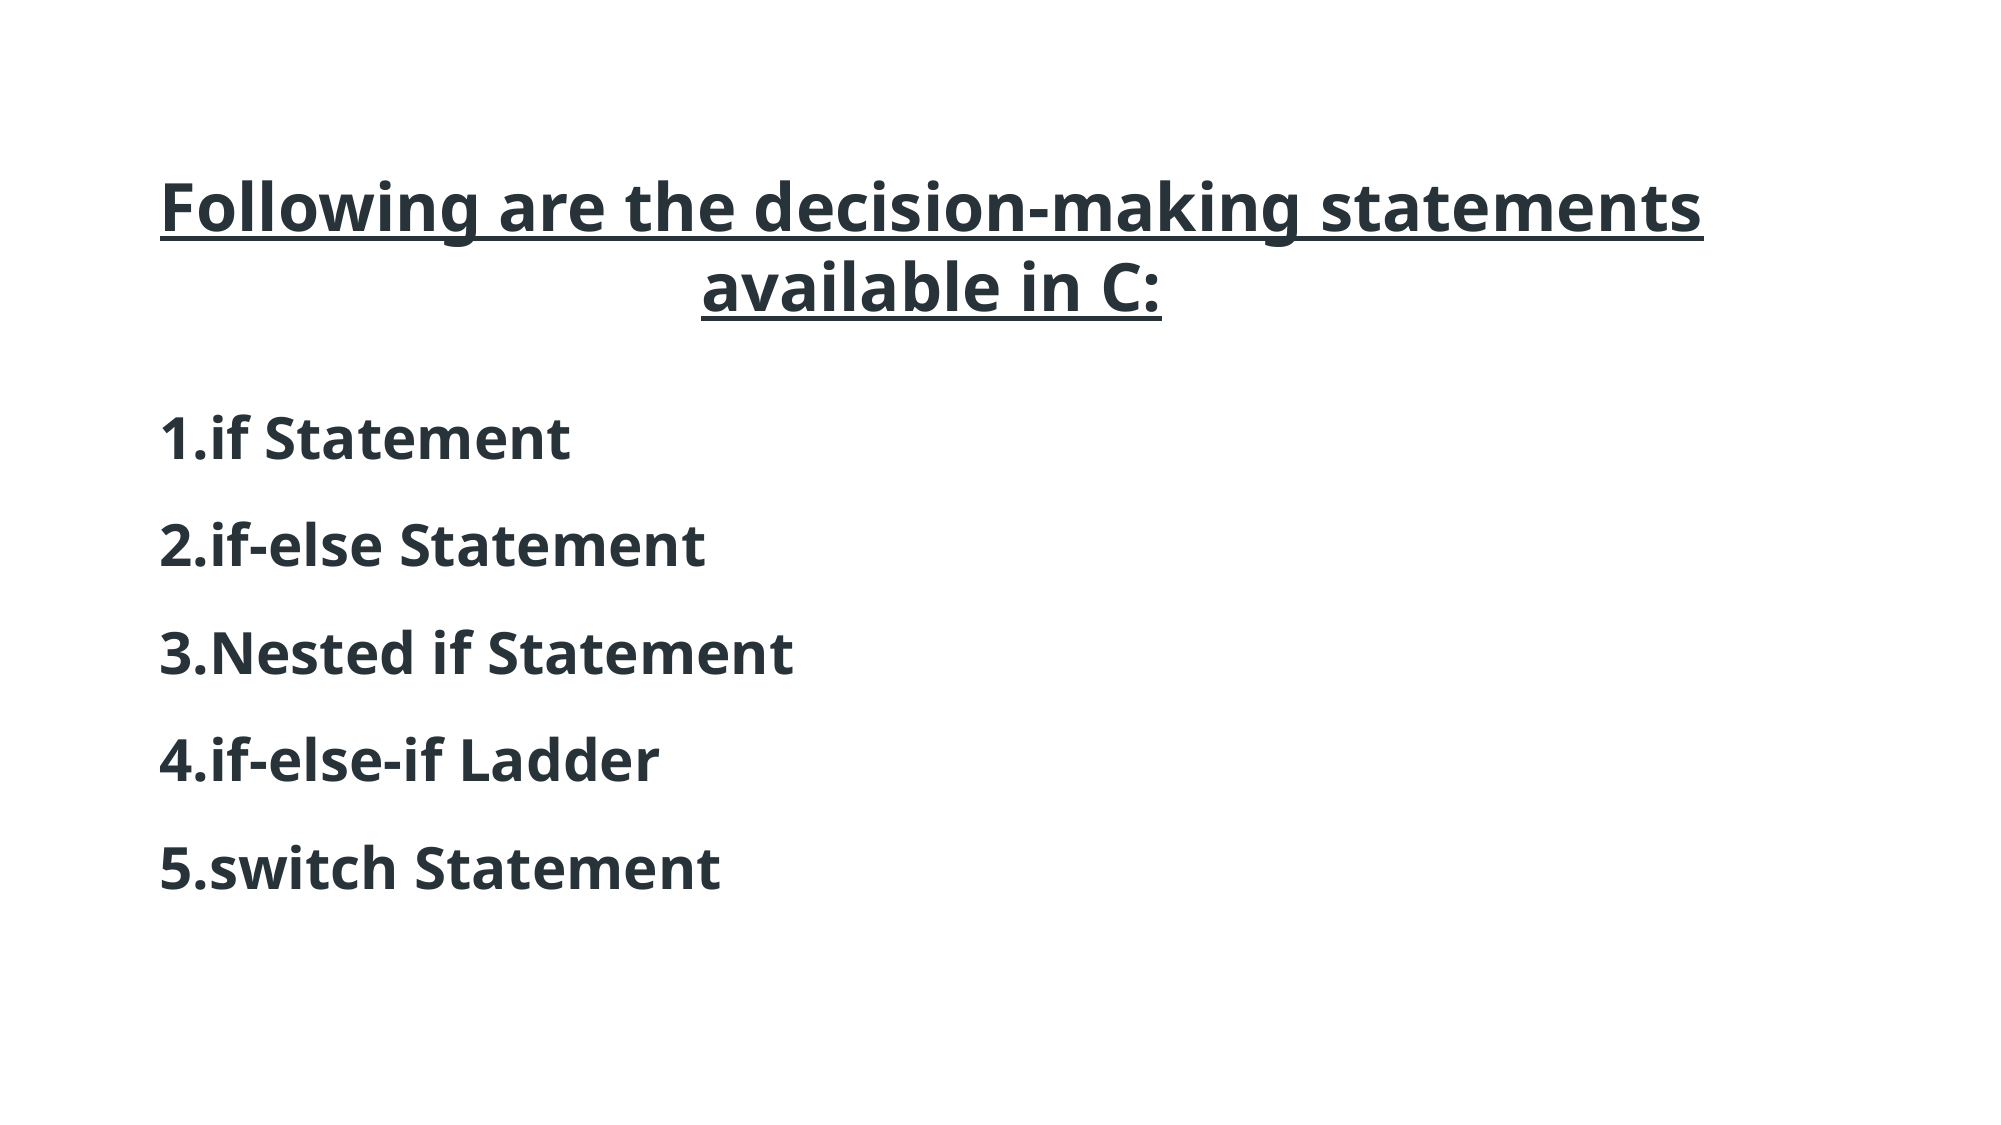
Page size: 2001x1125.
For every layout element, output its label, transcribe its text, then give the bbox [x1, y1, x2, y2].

text_box Following are the decision-making statements available in C: if Statement if-else Statement Nested if Statement if-else-if Ladder switch Statement [144, 157, 1719, 1036]
